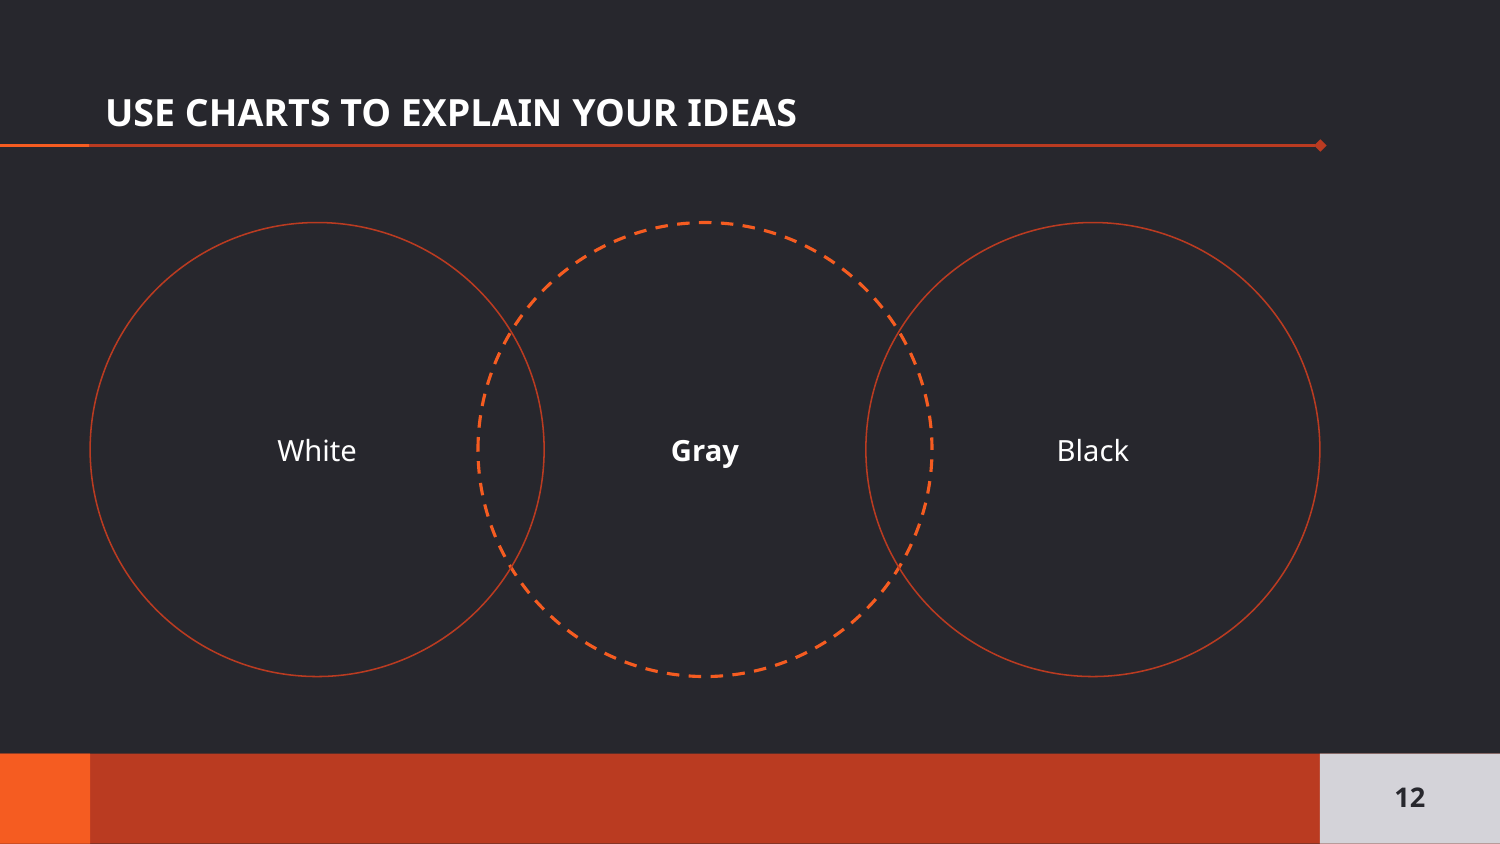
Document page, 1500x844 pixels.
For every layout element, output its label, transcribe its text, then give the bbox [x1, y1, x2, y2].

text_box White [90, 222, 545, 677]
title USE CHARTS TO EXPLAIN YOUR IDEAS [90, 59, 1320, 150]
text_box Gray [511, 222, 899, 677]
slide_number ‹#› [1320, 753, 1500, 844]
text_box Black [865, 222, 1320, 677]
